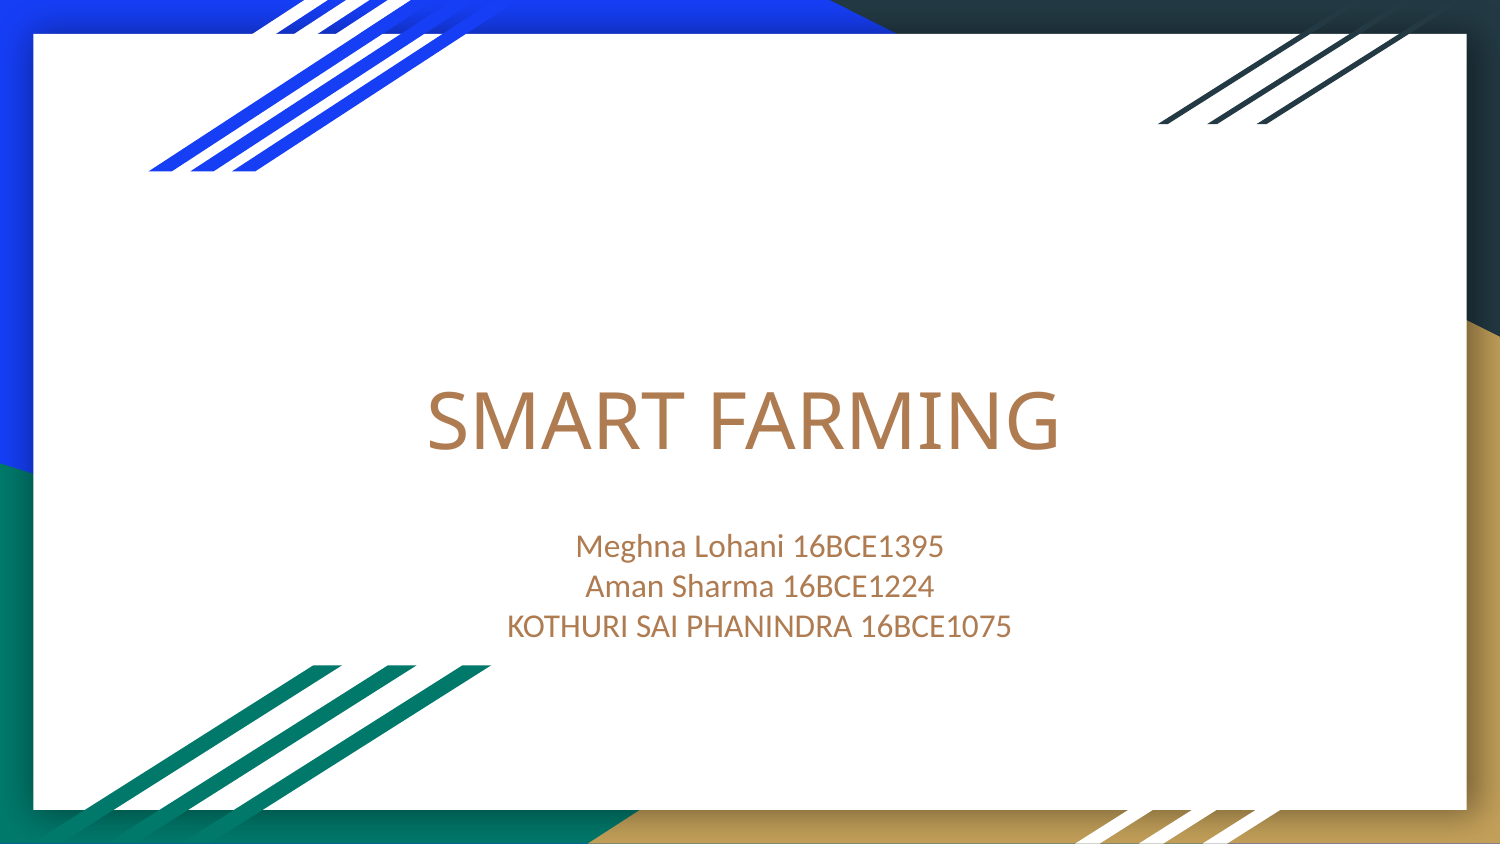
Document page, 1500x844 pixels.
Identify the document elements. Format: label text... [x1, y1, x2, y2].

title SMART FARMING [304, 298, 1185, 537]
subtitle Meghna Lohani 16BCE1395 Aman Sharma 16BCE1224 KOTHURI SAI PHANINDRA 16BCE1075 [412, 508, 1109, 667]
